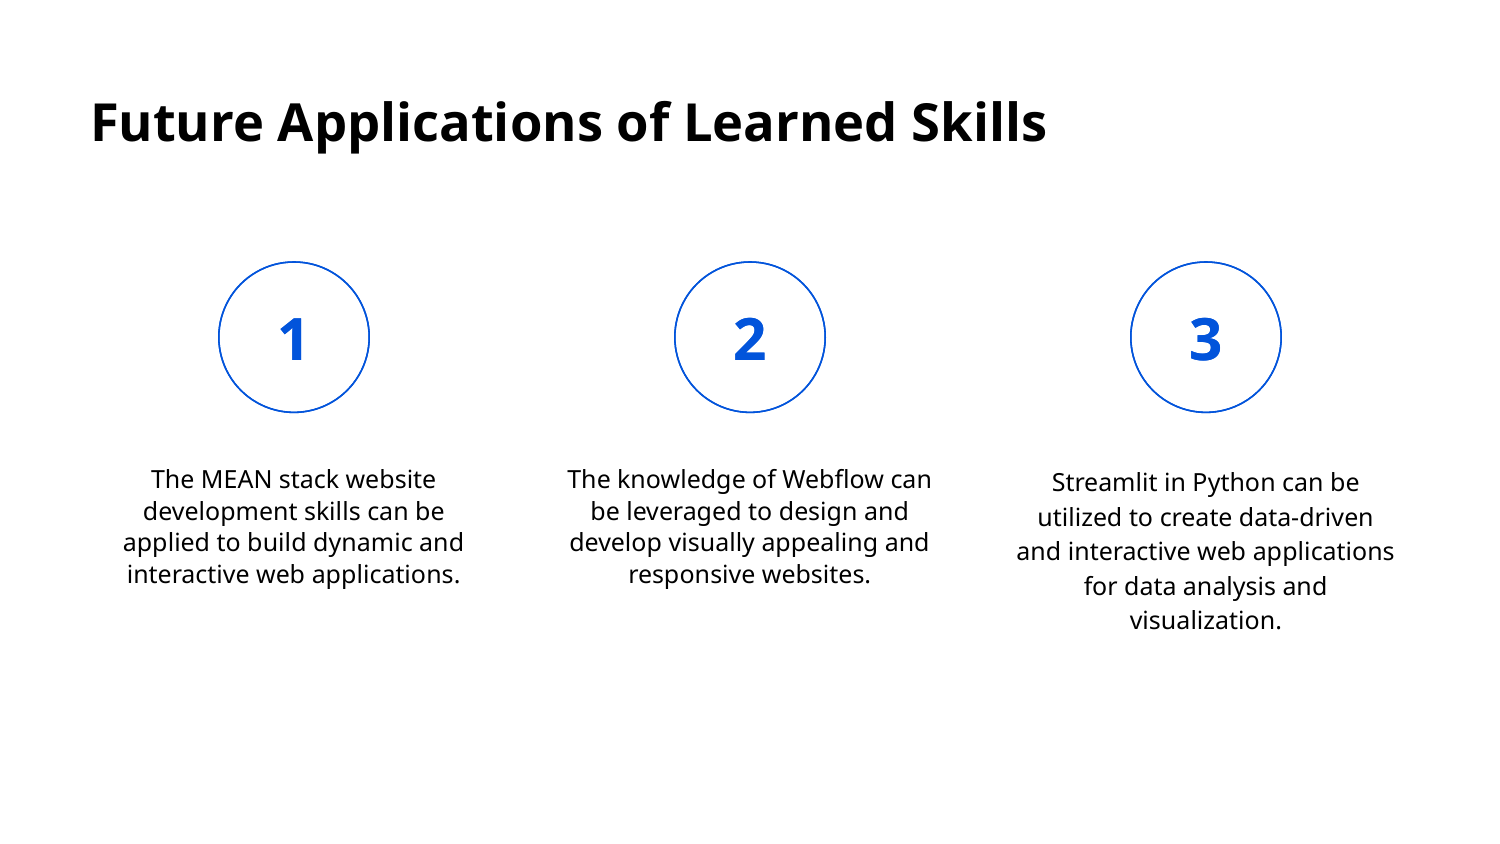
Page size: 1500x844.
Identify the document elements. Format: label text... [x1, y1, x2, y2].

list Streamlit in Python can be utilized to create data-driven and interactive web applications for data analysis and visualization. [992, 447, 1420, 751]
text_box 1 [218, 261, 370, 413]
title Future Applications of Learned Skills [75, 72, 1425, 167]
list The knowledge of Webflow can be leveraged to design and develop visually appealing and responsive websites. [536, 447, 964, 751]
list The MEAN stack website development skills can be applied to build dynamic and interactive web applications. [80, 447, 508, 751]
text_box 2 [674, 261, 826, 413]
text_box 3 [1130, 261, 1282, 413]
